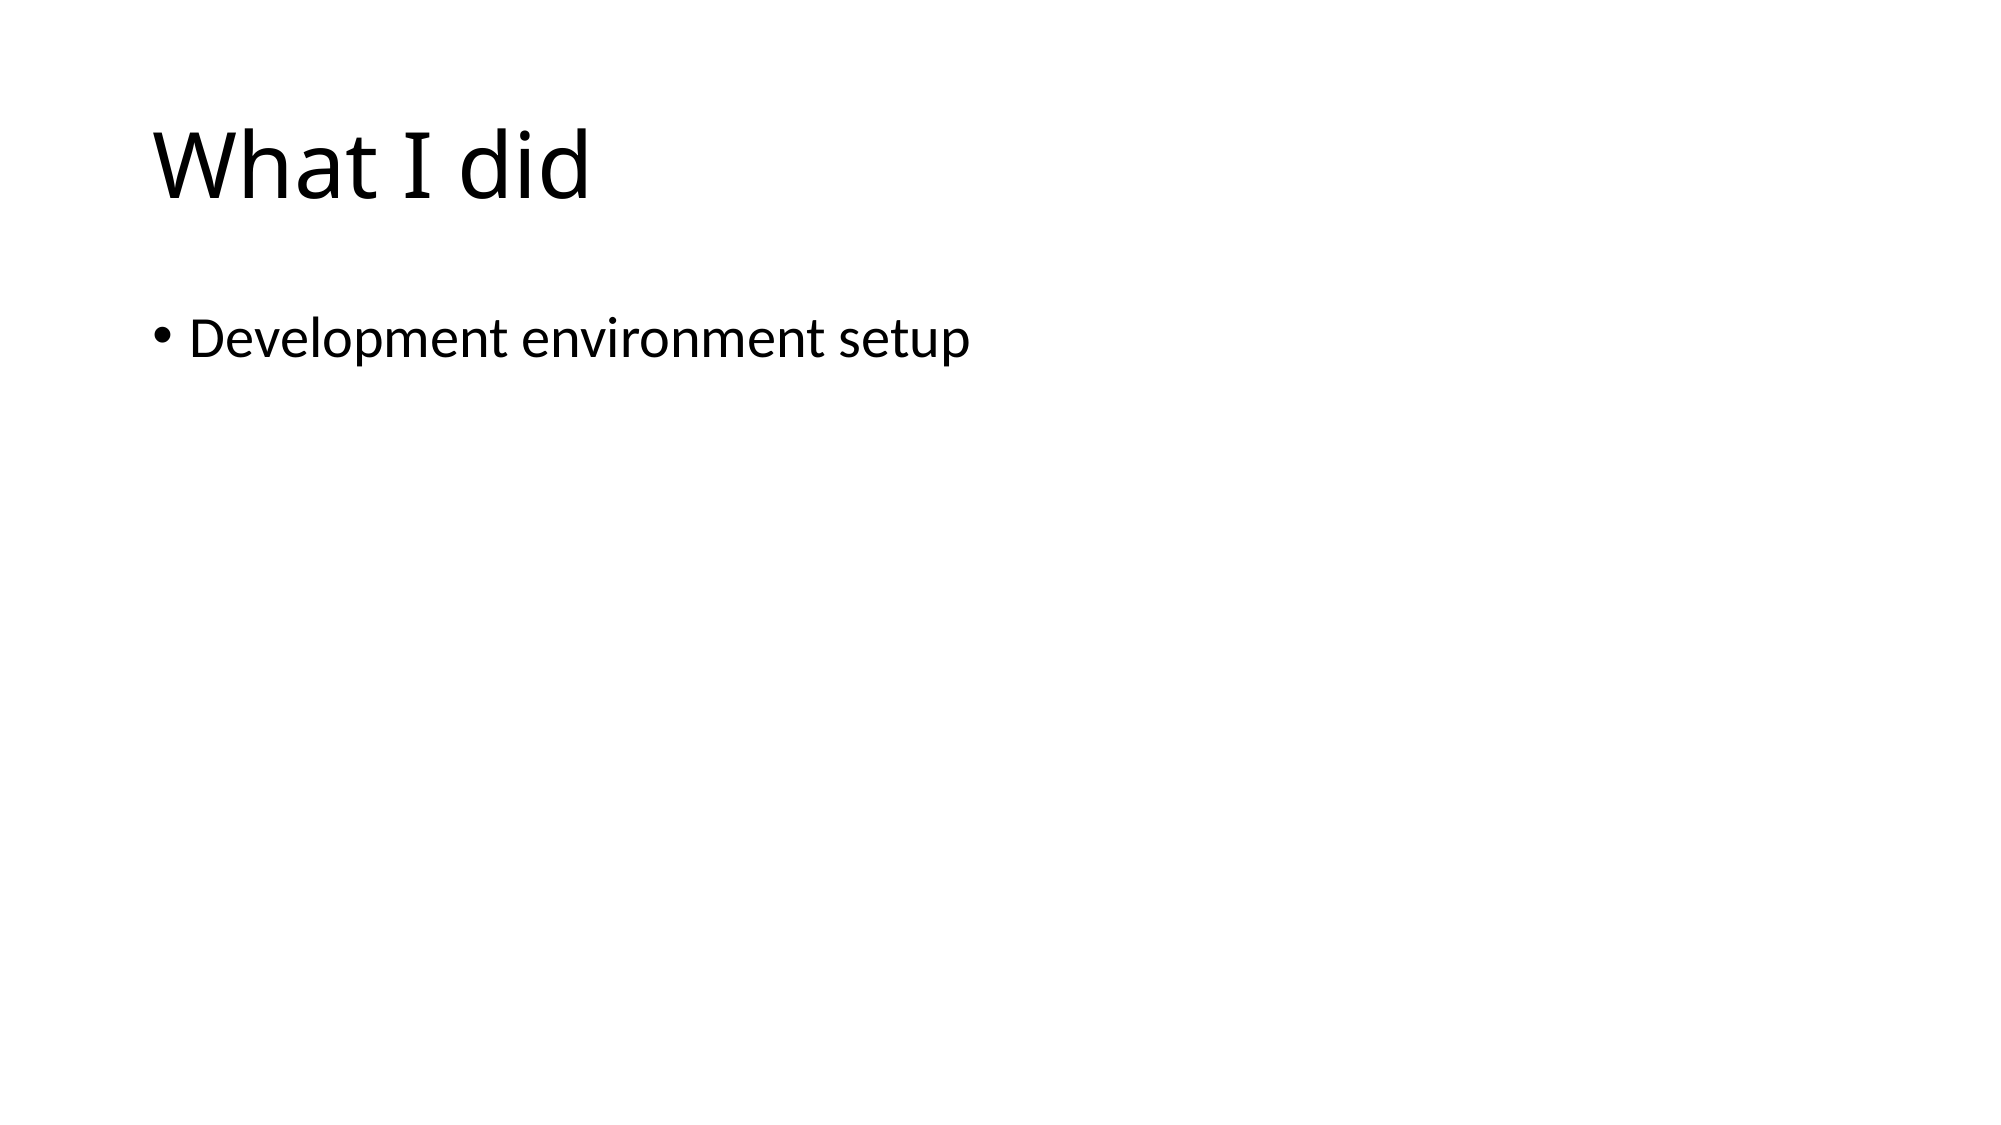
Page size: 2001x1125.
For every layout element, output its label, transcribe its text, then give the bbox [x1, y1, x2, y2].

title What I did [137, 59, 1863, 278]
list Development environment setup [137, 299, 1863, 1014]
